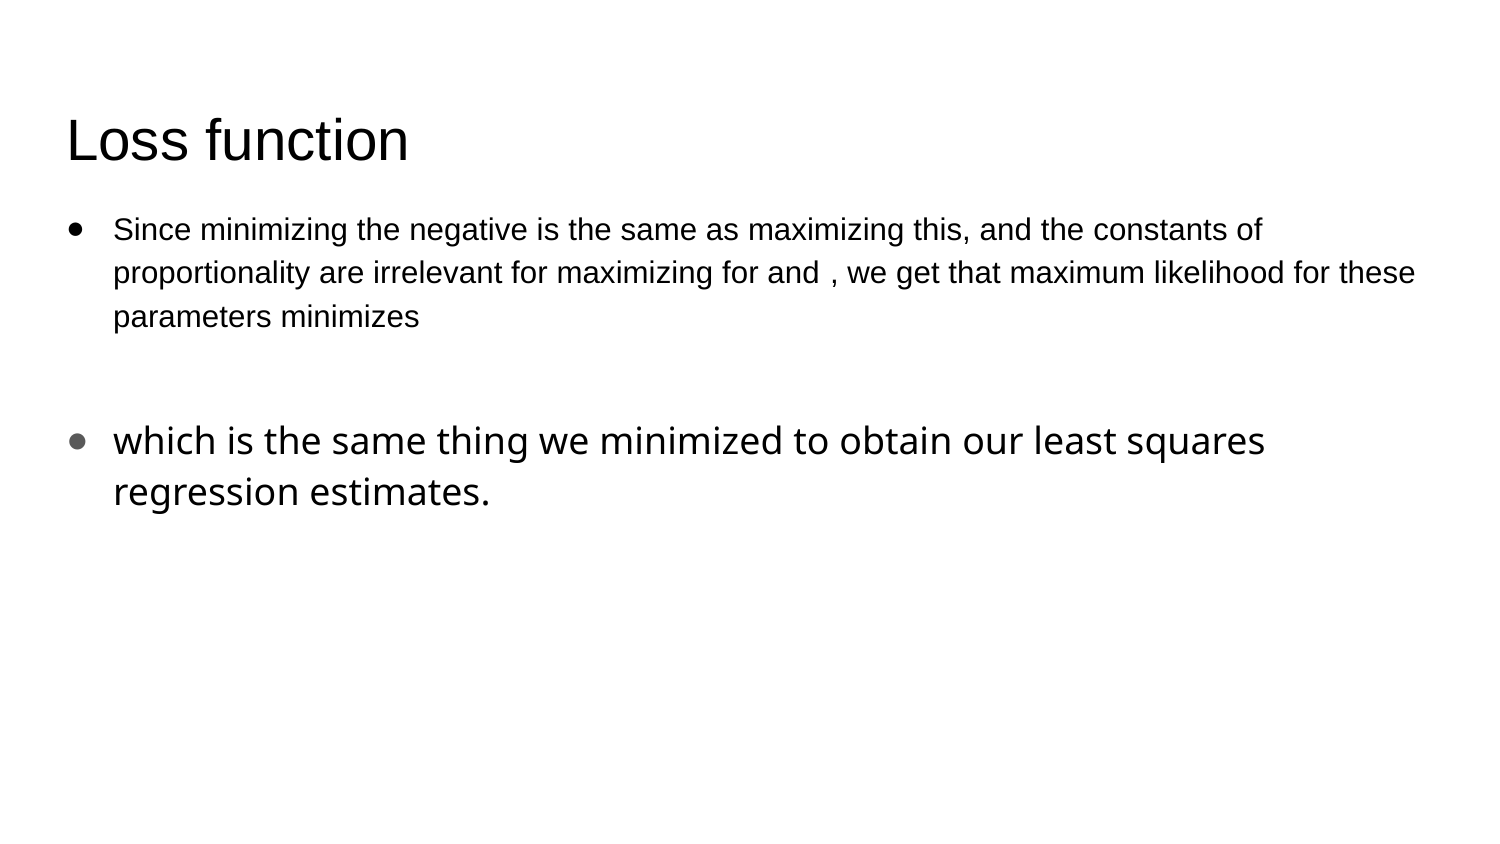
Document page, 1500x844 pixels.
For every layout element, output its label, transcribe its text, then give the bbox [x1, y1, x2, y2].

title Loss function [51, 72, 1449, 167]
